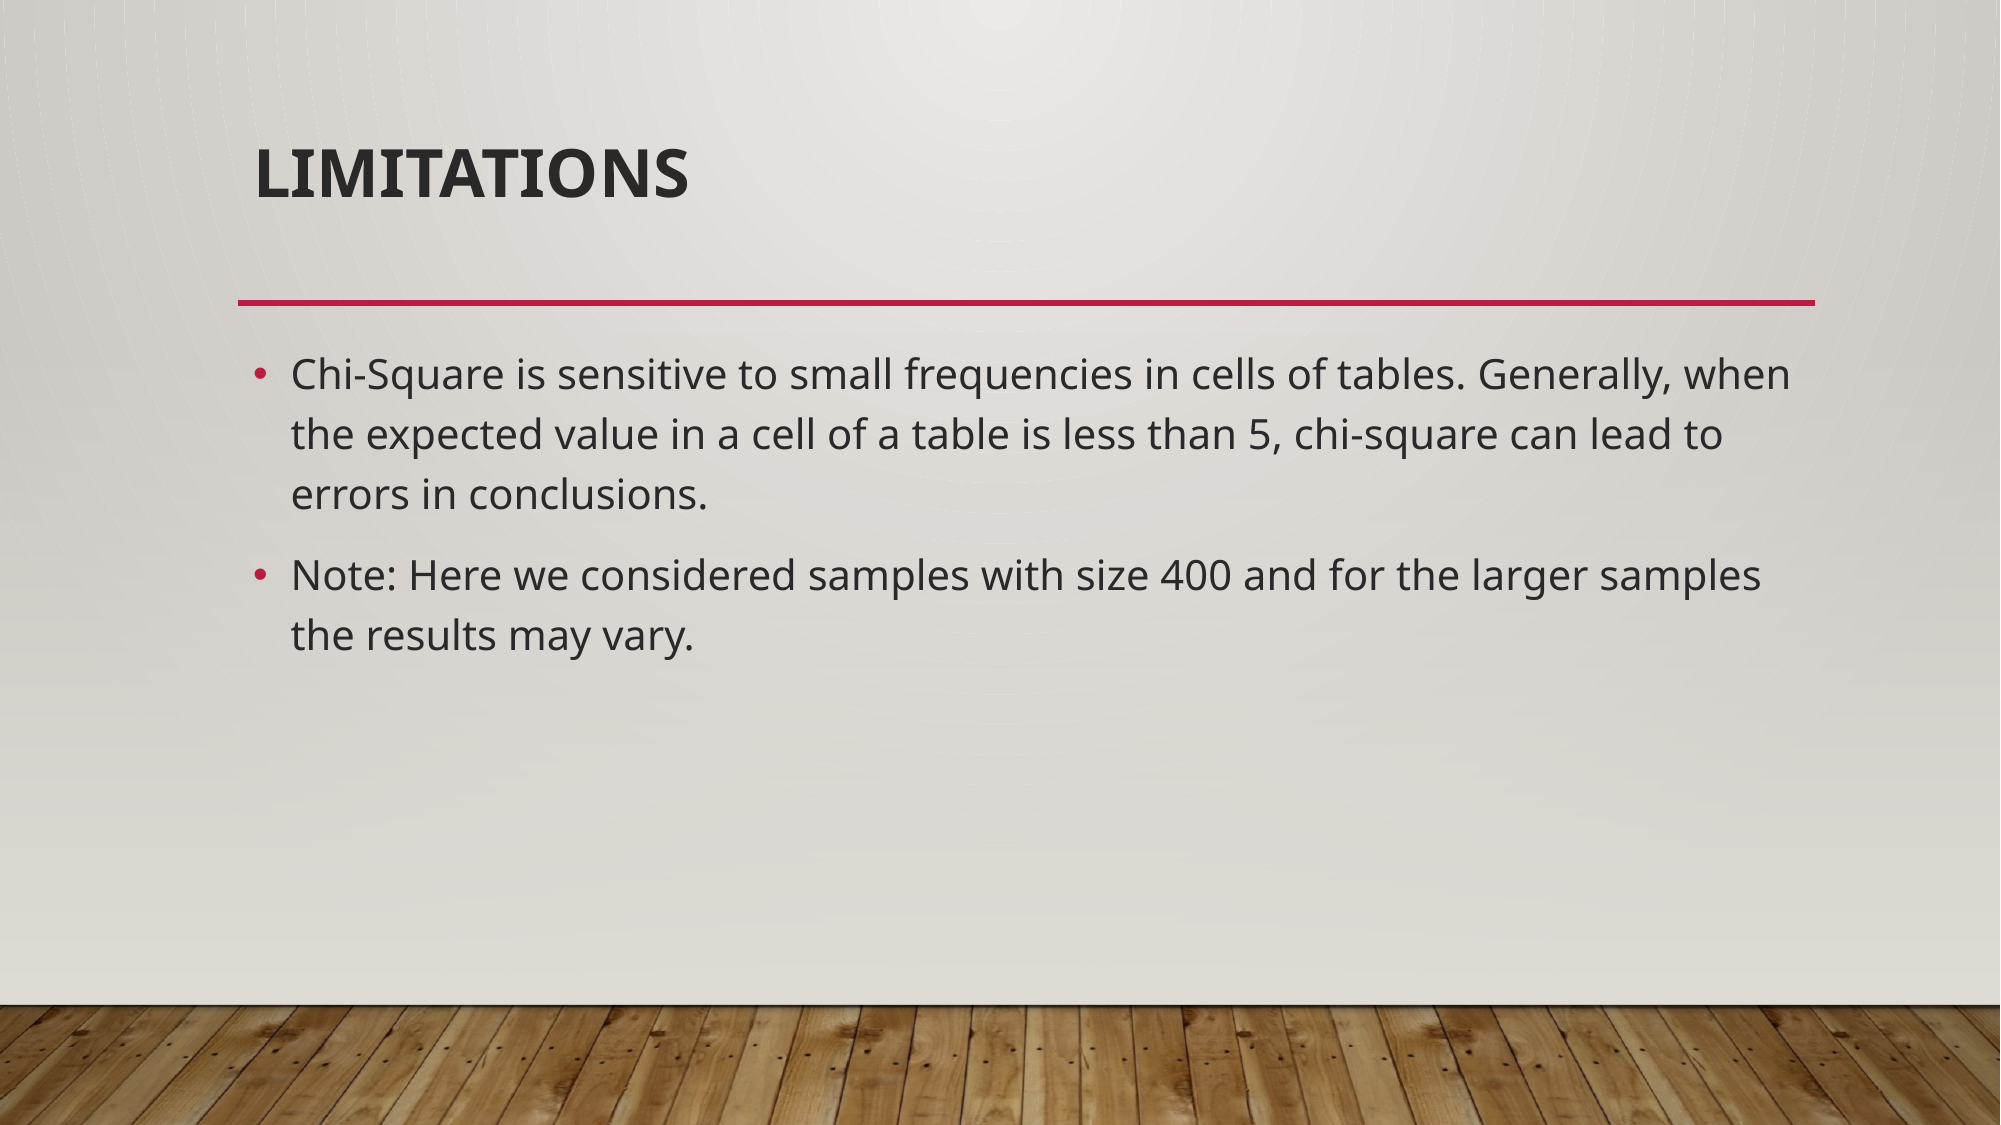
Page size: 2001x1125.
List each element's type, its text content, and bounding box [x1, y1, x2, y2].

list Chi-Square is sensitive to small frequencies in cells of tables. Generally, when the expected value in a cell of a table is less than 5, chi-square can lead to errors in conclusions. Note: Here we considered samples with size 400 and for the larger samples the results may vary. [238, 330, 1814, 897]
picture [0, 1005, 2000, 1125]
title Limitations [238, 131, 1814, 305]
